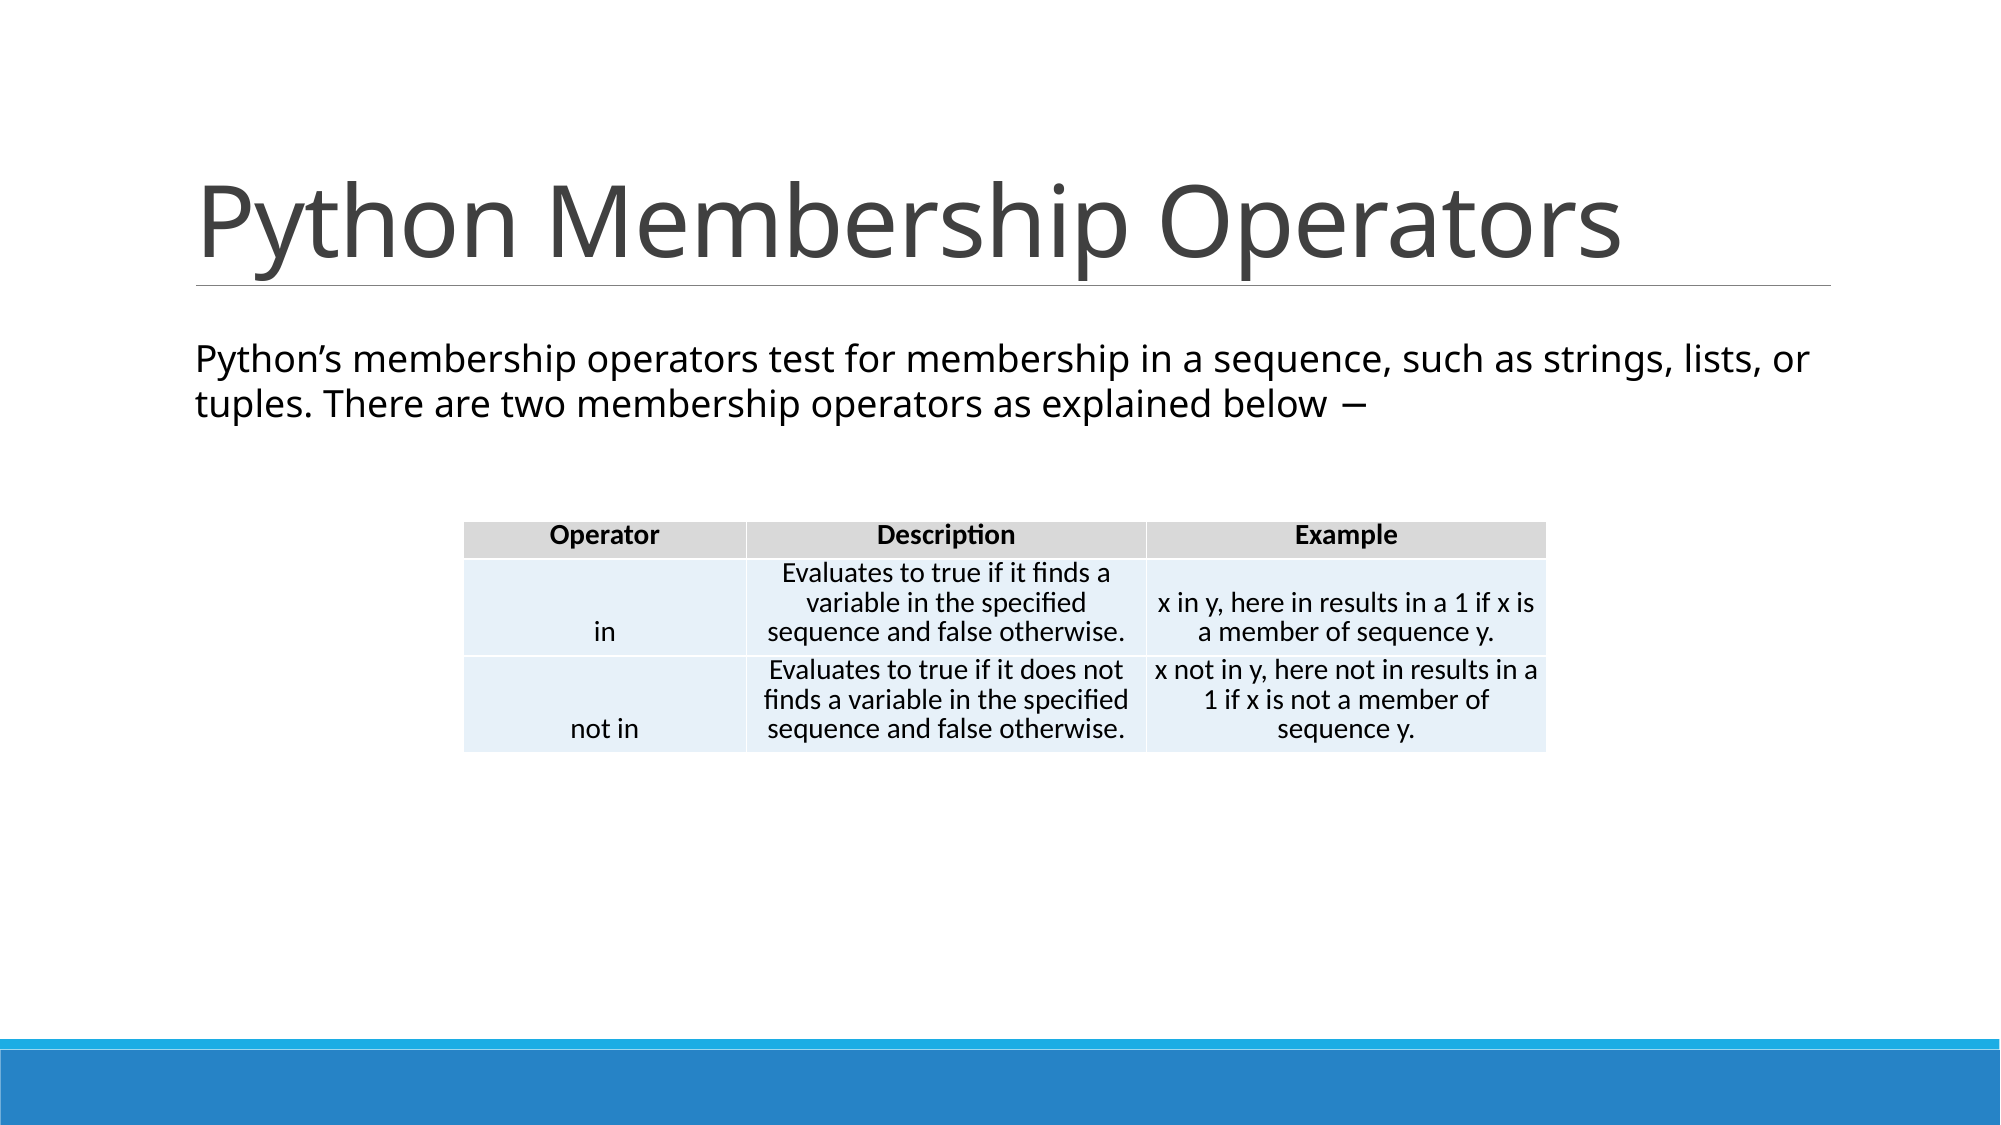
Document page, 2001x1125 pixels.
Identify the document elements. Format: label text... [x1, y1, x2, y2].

table_cell x not in y, here not in results in a 1 if x is not a member of sequence y. [1147, 657, 1546, 752]
table_header Description [747, 522, 1146, 558]
table_header Operator [464, 522, 746, 558]
table_cell in [464, 560, 746, 655]
text_box Python’s membership operators test for membership in a sequence, such as strings, lists, or tuples. There are two membership operators as explained below − [179, 327, 1875, 432]
table_cell Evaluates to true if it finds a variable in the specified sequence and false otherwise. [747, 560, 1146, 655]
title Python Membership Operators [180, 47, 1830, 285]
table_cell x in y, here in results in a 1 if x is a member of sequence y. [1147, 560, 1546, 655]
table_cell not in [464, 657, 746, 752]
table_cell Evaluates to true if it does not finds a variable in the specified sequence and false otherwise. [747, 657, 1146, 752]
table_header Example [1147, 522, 1546, 558]
